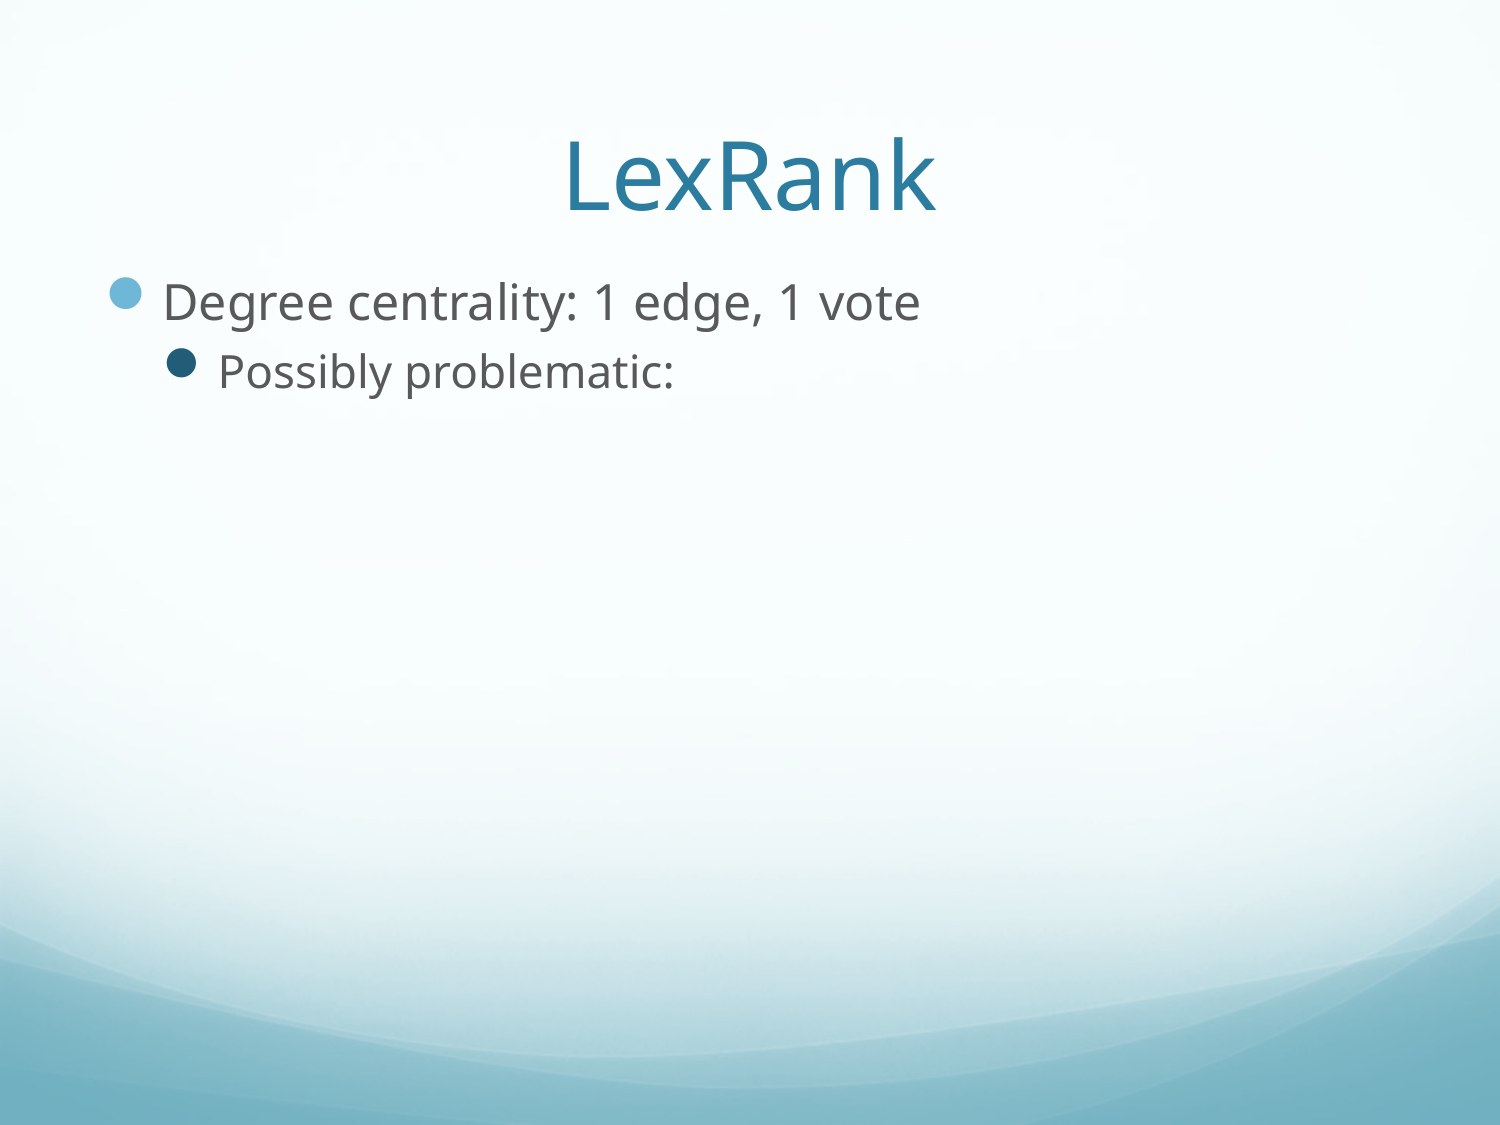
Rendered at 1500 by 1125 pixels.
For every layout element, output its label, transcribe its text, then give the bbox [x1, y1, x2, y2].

list Degree centrality: 1 edge, 1 vote Possibly problematic: [90, 262, 1464, 975]
title LexRank [90, 17, 1410, 237]
